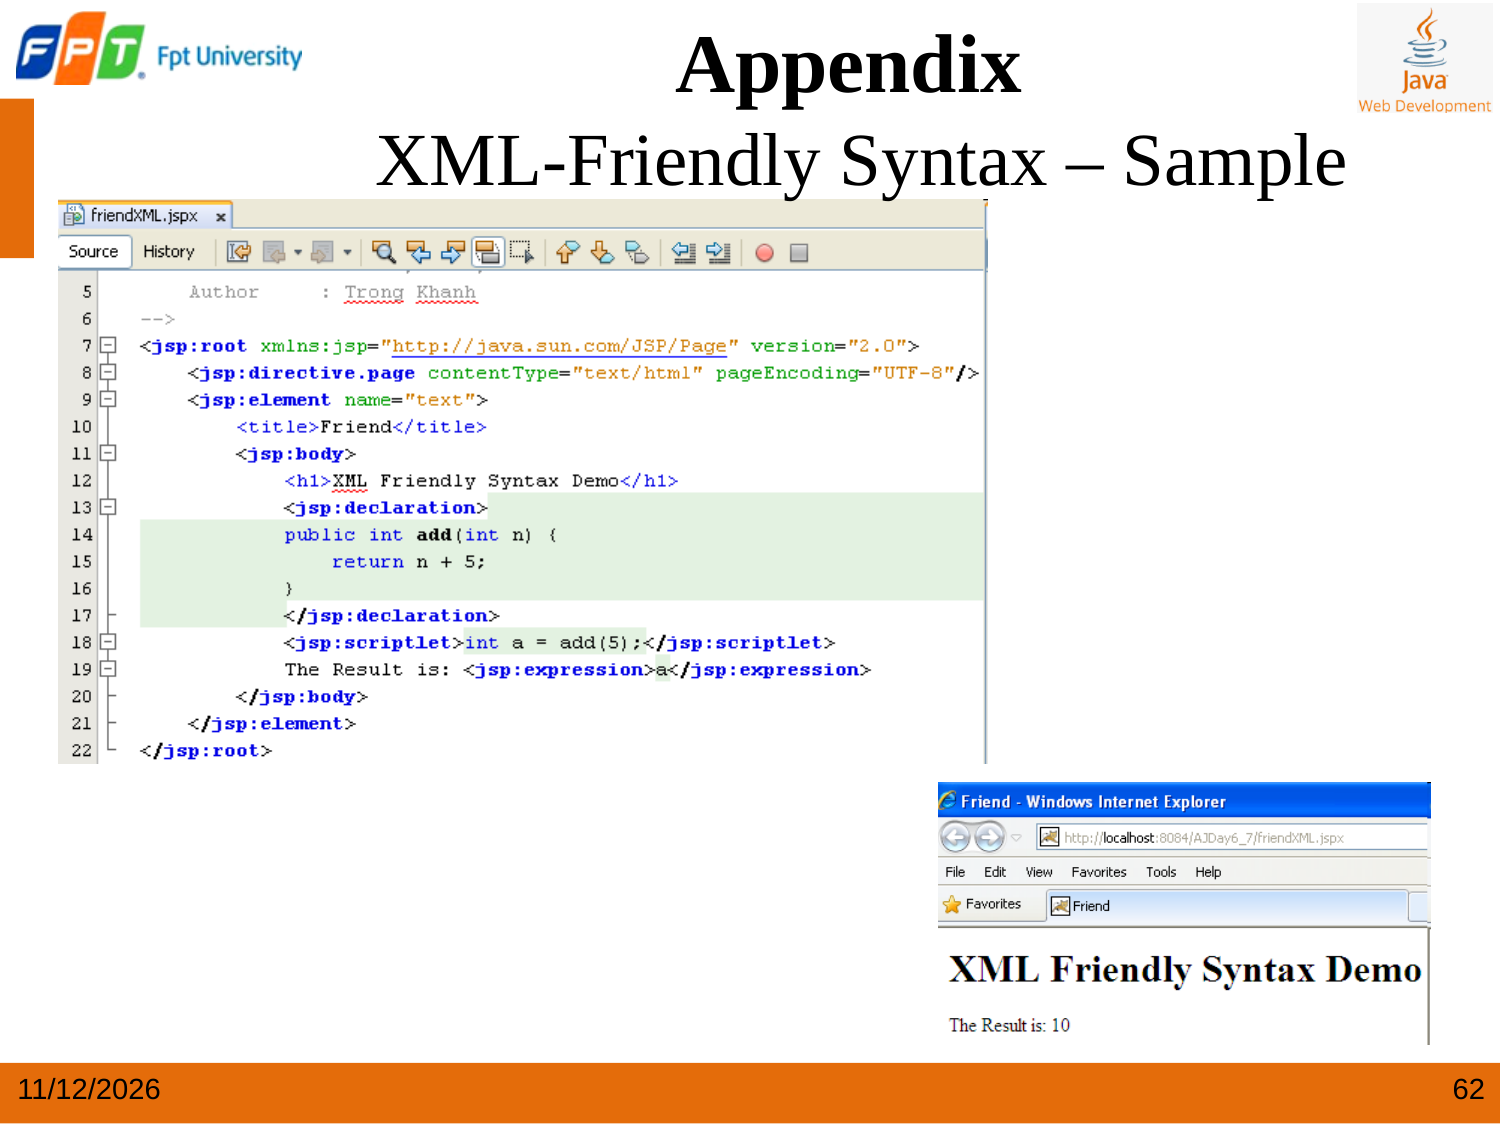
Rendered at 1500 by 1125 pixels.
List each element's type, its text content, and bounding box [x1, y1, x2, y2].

title Appendix XML-Friendly Syntax – Sample [217, 0, 1500, 233]
picture [937, 782, 1431, 1045]
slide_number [2, 1063, 231, 1123]
slide_number 62 [1050, 1063, 1500, 1124]
picture [16, 11, 217, 85]
picture [58, 199, 988, 764]
